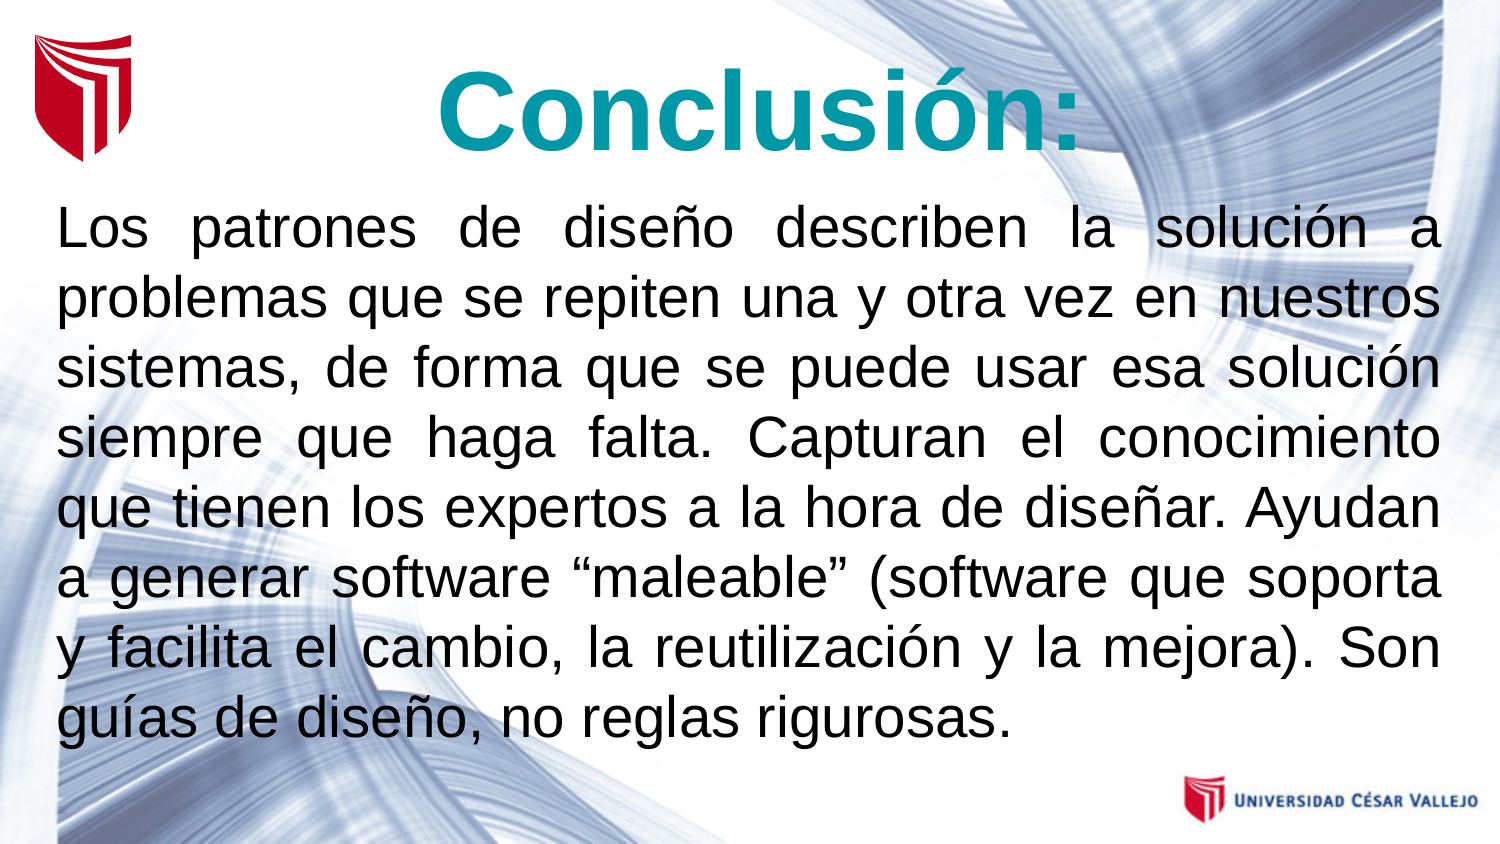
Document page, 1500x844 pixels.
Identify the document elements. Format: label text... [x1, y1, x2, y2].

text_box Los patrones de diseño describen la solución a problemas que se repiten una y otra vez en nuestros sistemas, de forma que se puede usar esa solución siempre que haga falta. Capturan el conocimiento que tienen los expertos a la hora de diseñar. Ayudan a generar software “maleable” (software que soporta y facilita el cambio, la reutilización y la mejora). Son guías de diseño, no reglas rigurosas. [41, 182, 1459, 792]
text_box Conclusión: [418, 30, 1106, 181]
picture [0, 0, 1500, 844]
